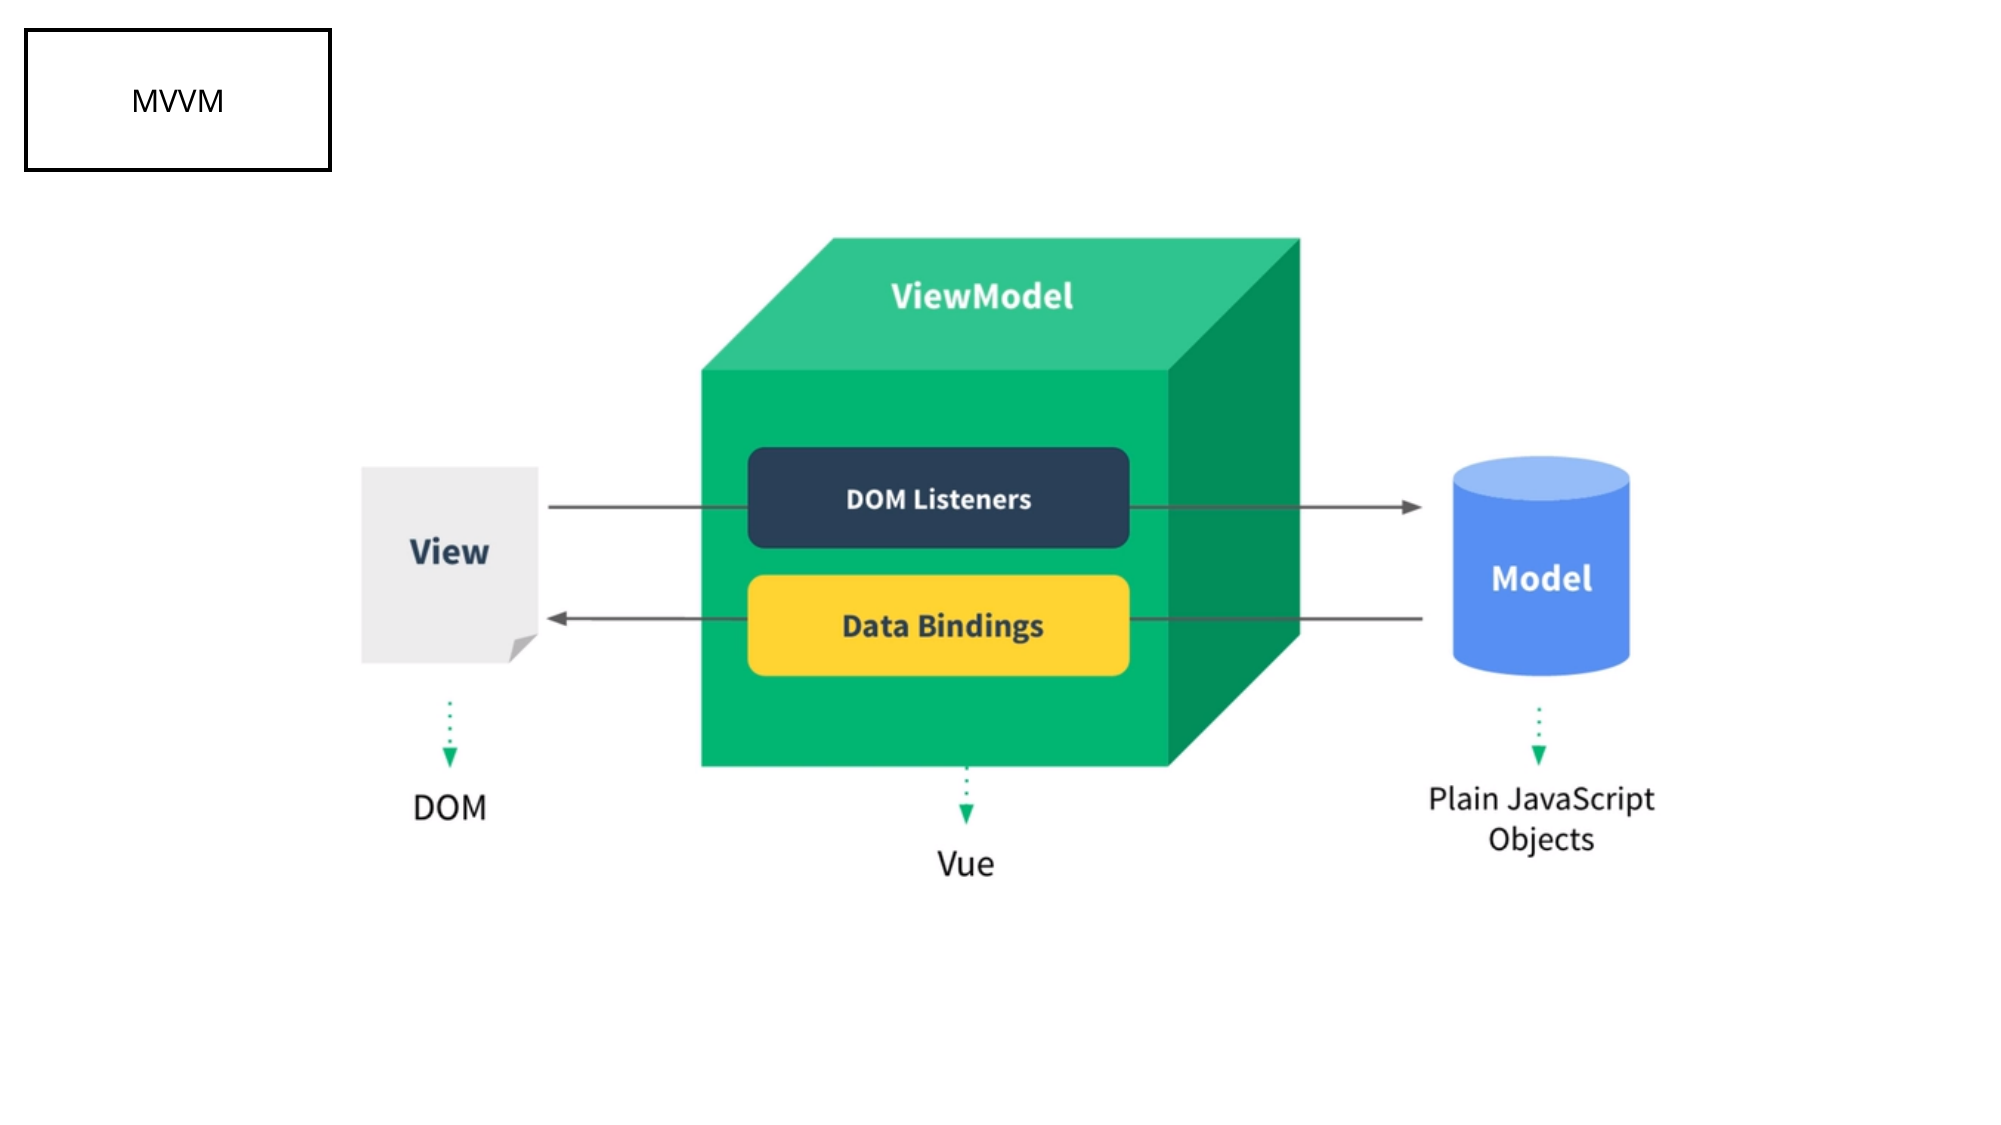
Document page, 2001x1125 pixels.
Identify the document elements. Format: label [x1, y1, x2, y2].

picture [301, 183, 1699, 942]
text_box [26, 29, 330, 171]
